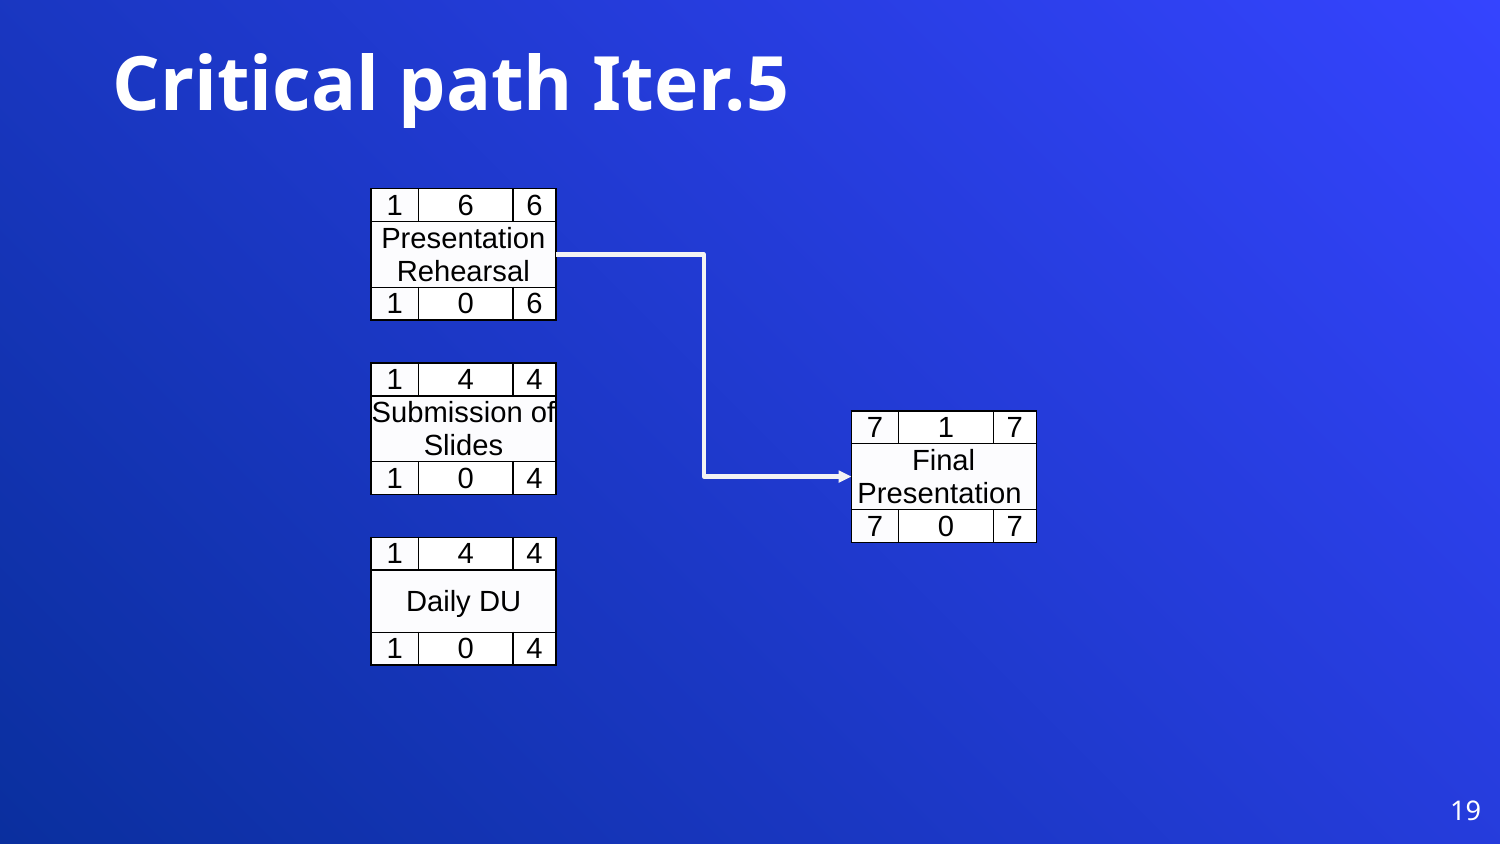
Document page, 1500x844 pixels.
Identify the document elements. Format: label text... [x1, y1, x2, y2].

table_cell 0 [899, 510, 993, 542]
table_header 4 [514, 538, 555, 569]
table_cell 0 [419, 633, 512, 664]
table_header 1 [899, 412, 993, 443]
table_header 7 [856, 412, 898, 443]
table_cell Daily DU [372, 571, 555, 632]
table_header 4 [419, 364, 512, 395]
table_cell 4 [514, 462, 555, 494]
table_cell Presentation Rehearsal [372, 222, 555, 287]
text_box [555, 258, 852, 482]
text_box Critical path Iter.5 [112, 35, 837, 155]
table_cell 0 [419, 288, 512, 319]
table_header 1 [372, 189, 418, 221]
table_cell Submission of Slides [372, 397, 550, 461]
table_cell Final Presentation [852, 444, 1036, 509]
table_cell 1 [372, 462, 418, 494]
table_cell 4 [514, 633, 555, 664]
table_header 1 [372, 538, 418, 569]
table_header 4 [419, 538, 512, 569]
table_cell 1 [372, 288, 418, 319]
table_header 7 [994, 412, 1036, 443]
table_cell 1 [372, 633, 418, 664]
table_header 1 [372, 364, 418, 395]
table_cell 0 [419, 462, 512, 494]
table_cell 6 [514, 288, 550, 319]
table_header 6 [419, 189, 512, 221]
table_cell 7 [852, 510, 898, 542]
table_header 4 [514, 364, 550, 395]
slide_number 19 [1391, 779, 1482, 844]
table_header 6 [514, 189, 555, 221]
table_cell 7 [994, 510, 1036, 542]
